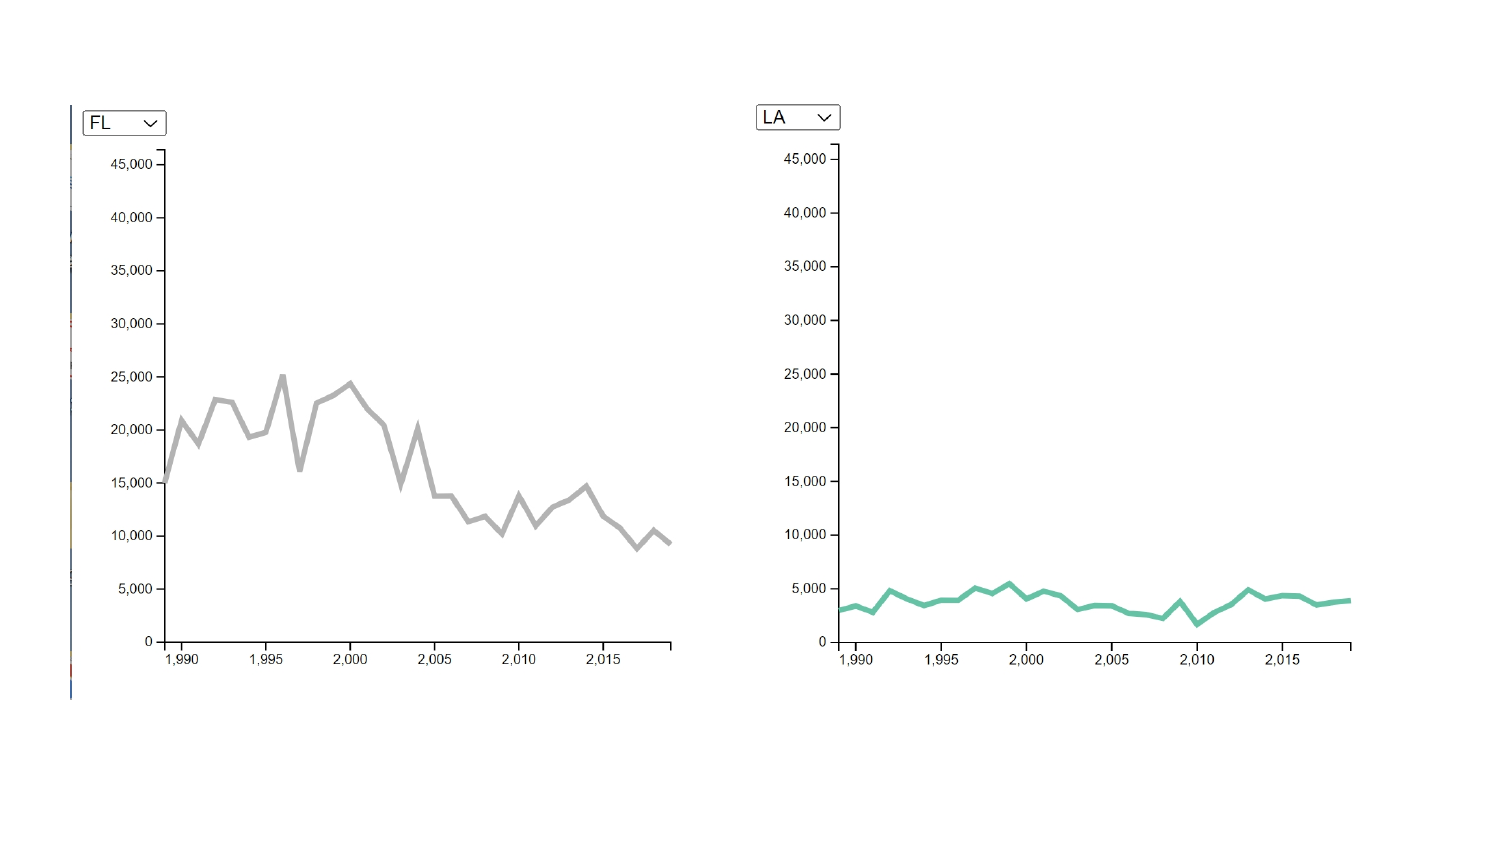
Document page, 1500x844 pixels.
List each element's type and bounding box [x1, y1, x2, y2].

picture [749, 99, 1414, 688]
picture [70, 105, 723, 700]
